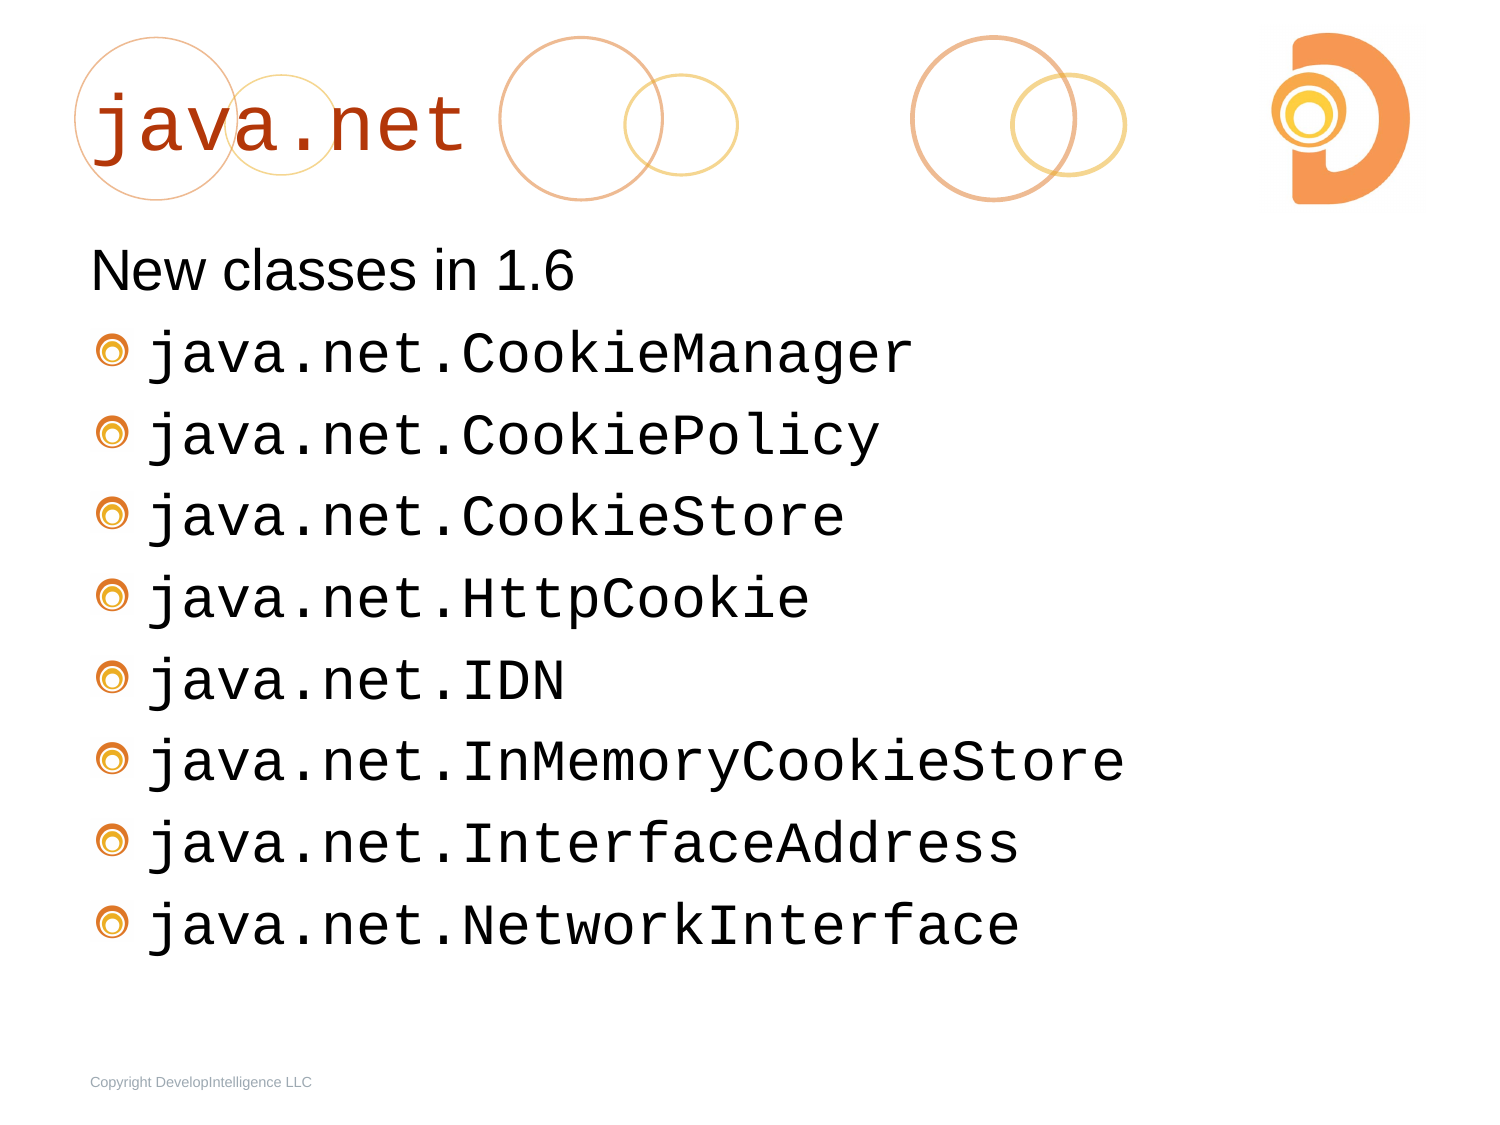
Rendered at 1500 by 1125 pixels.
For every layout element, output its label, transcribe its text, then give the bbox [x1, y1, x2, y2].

picture [90, 410, 134, 452]
picture [90, 491, 134, 533]
picture [90, 328, 134, 370]
list New classes in 1.6 java.net.CookieManager java.net.CookiePolicy java.net.CookieStore java.net.HttpCookie java.net.IDN java.net.InMemoryCookieStore java.net.InterfaceAddress java.net.NetworkInterface [74, 224, 1426, 1051]
picture [90, 737, 134, 778]
picture [90, 818, 134, 860]
picture [90, 900, 134, 942]
picture [90, 655, 134, 697]
title java.net [74, 63, 1426, 174]
picture [90, 573, 134, 615]
footer Copyright DevelopIntelligence LLC [74, 1062, 551, 1101]
